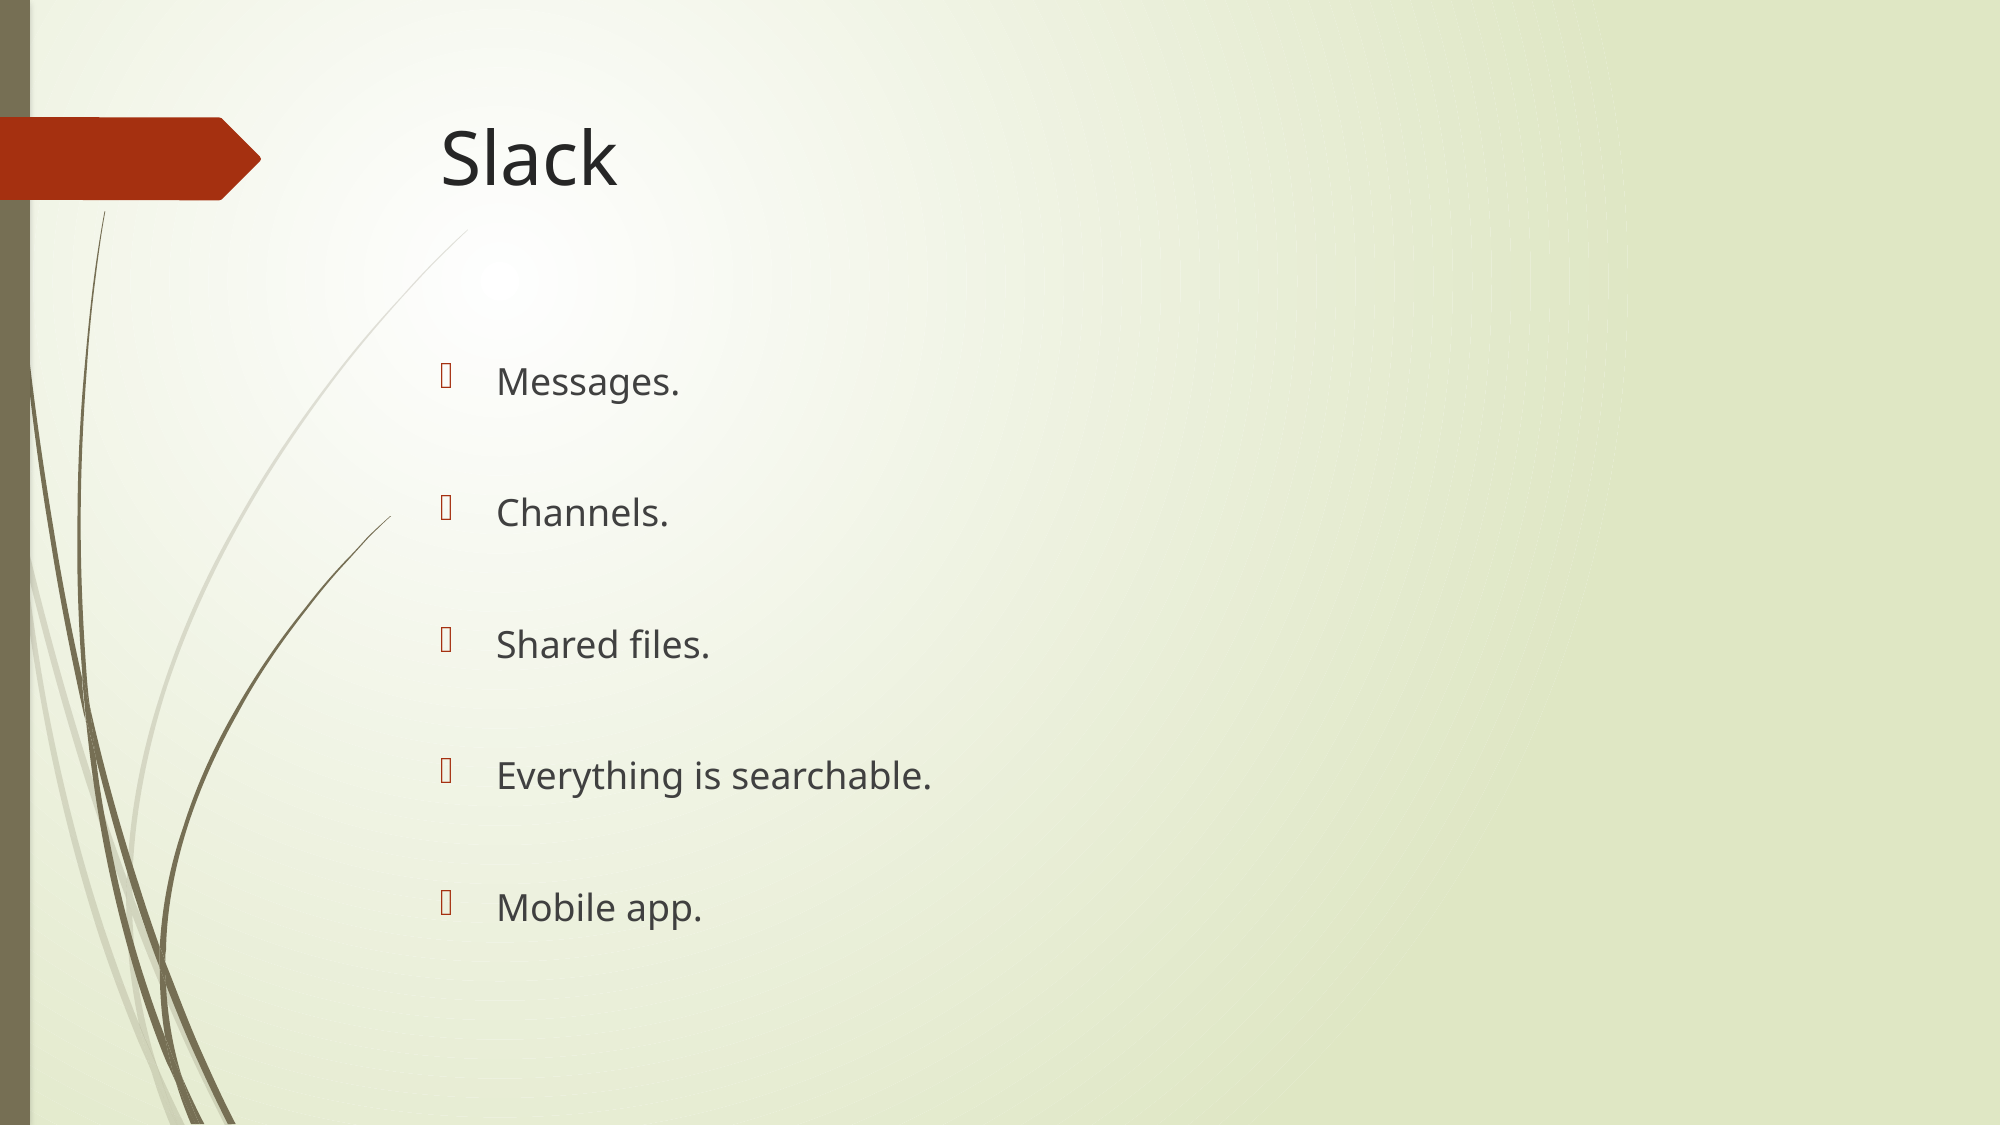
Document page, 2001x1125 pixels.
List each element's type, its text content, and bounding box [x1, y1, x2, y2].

list Messages. Channels. Shared files. Everything is searchable. Mobile app. [424, 350, 1888, 970]
title Slack [425, 102, 1888, 313]
